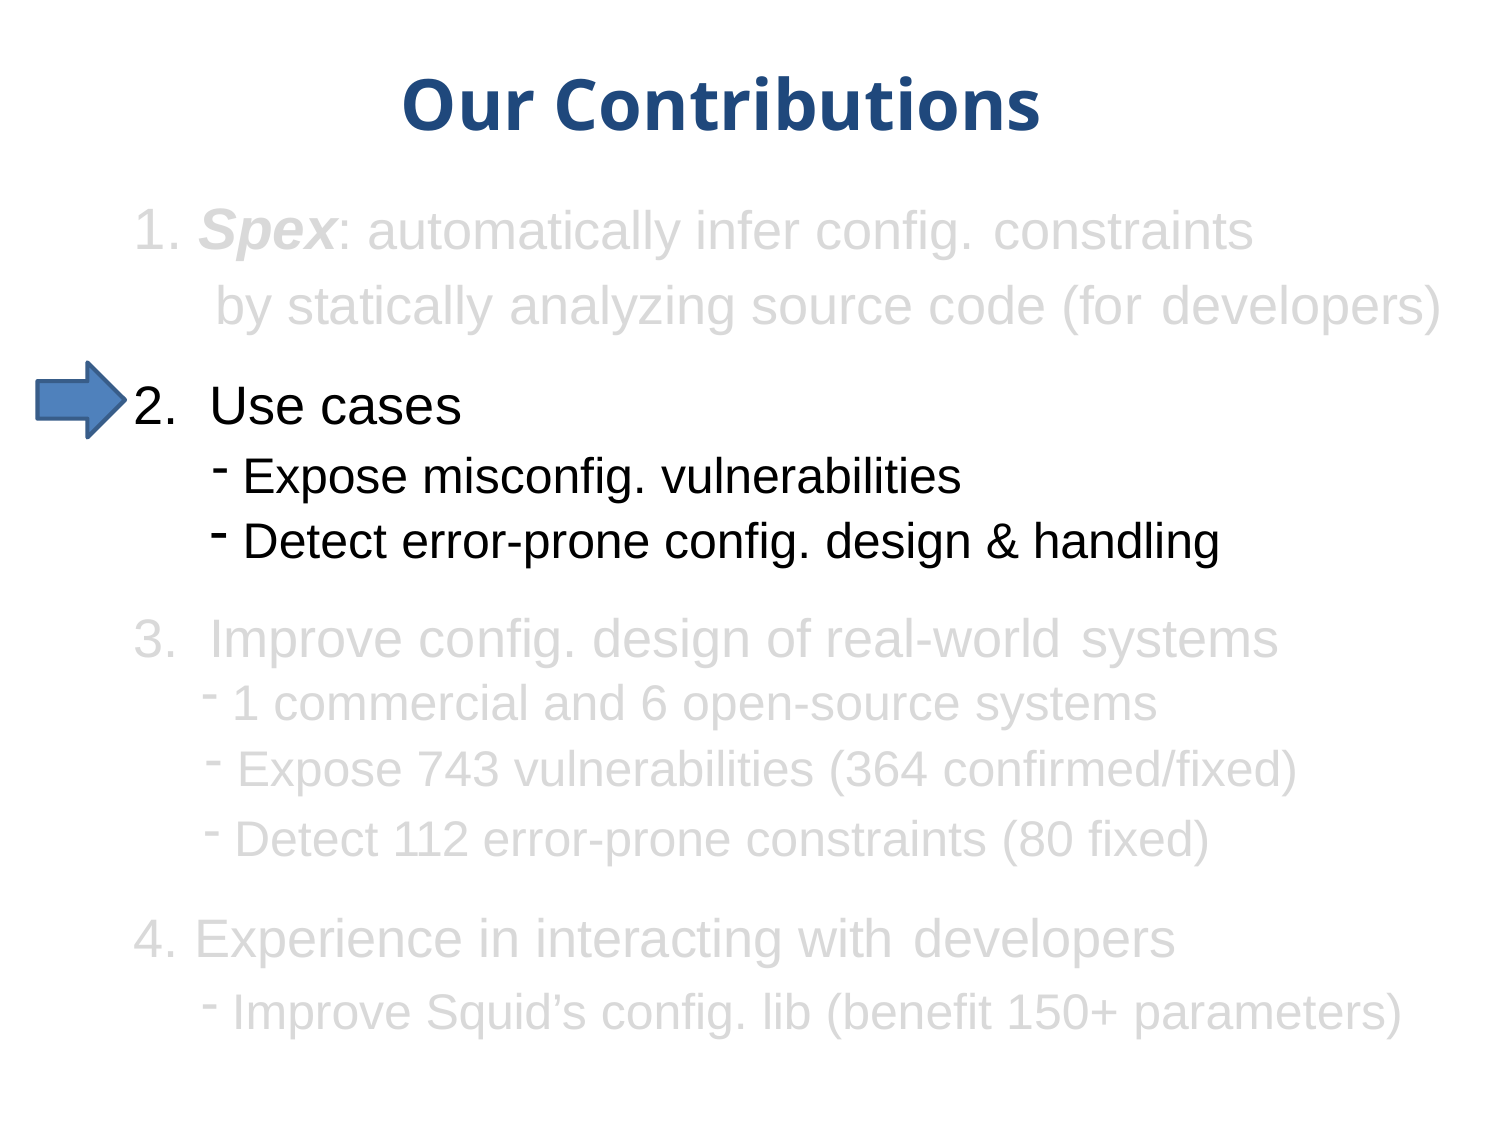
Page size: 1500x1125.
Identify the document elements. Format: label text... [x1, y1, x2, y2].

text_box 1. Spex: automatically infer config. constraints by statically analyzing source code (for developers) Use cases Expose misconfig. vulnerabilities Detect error-prone config. design & handling Improve config. design of real-world systems 1 commercial and 6 open-source systems Expose 743 vulnerabilities (364 confirmed/fixed) Detect 112 error-prone constraints (80 fixed) Experience in interacting with developers Improve Squid’s config. lib (benefit 150+ parameters) [131, 179, 1445, 1040]
title Our Contributions [398, 57, 1115, 179]
text_box [37, 362, 125, 438]
